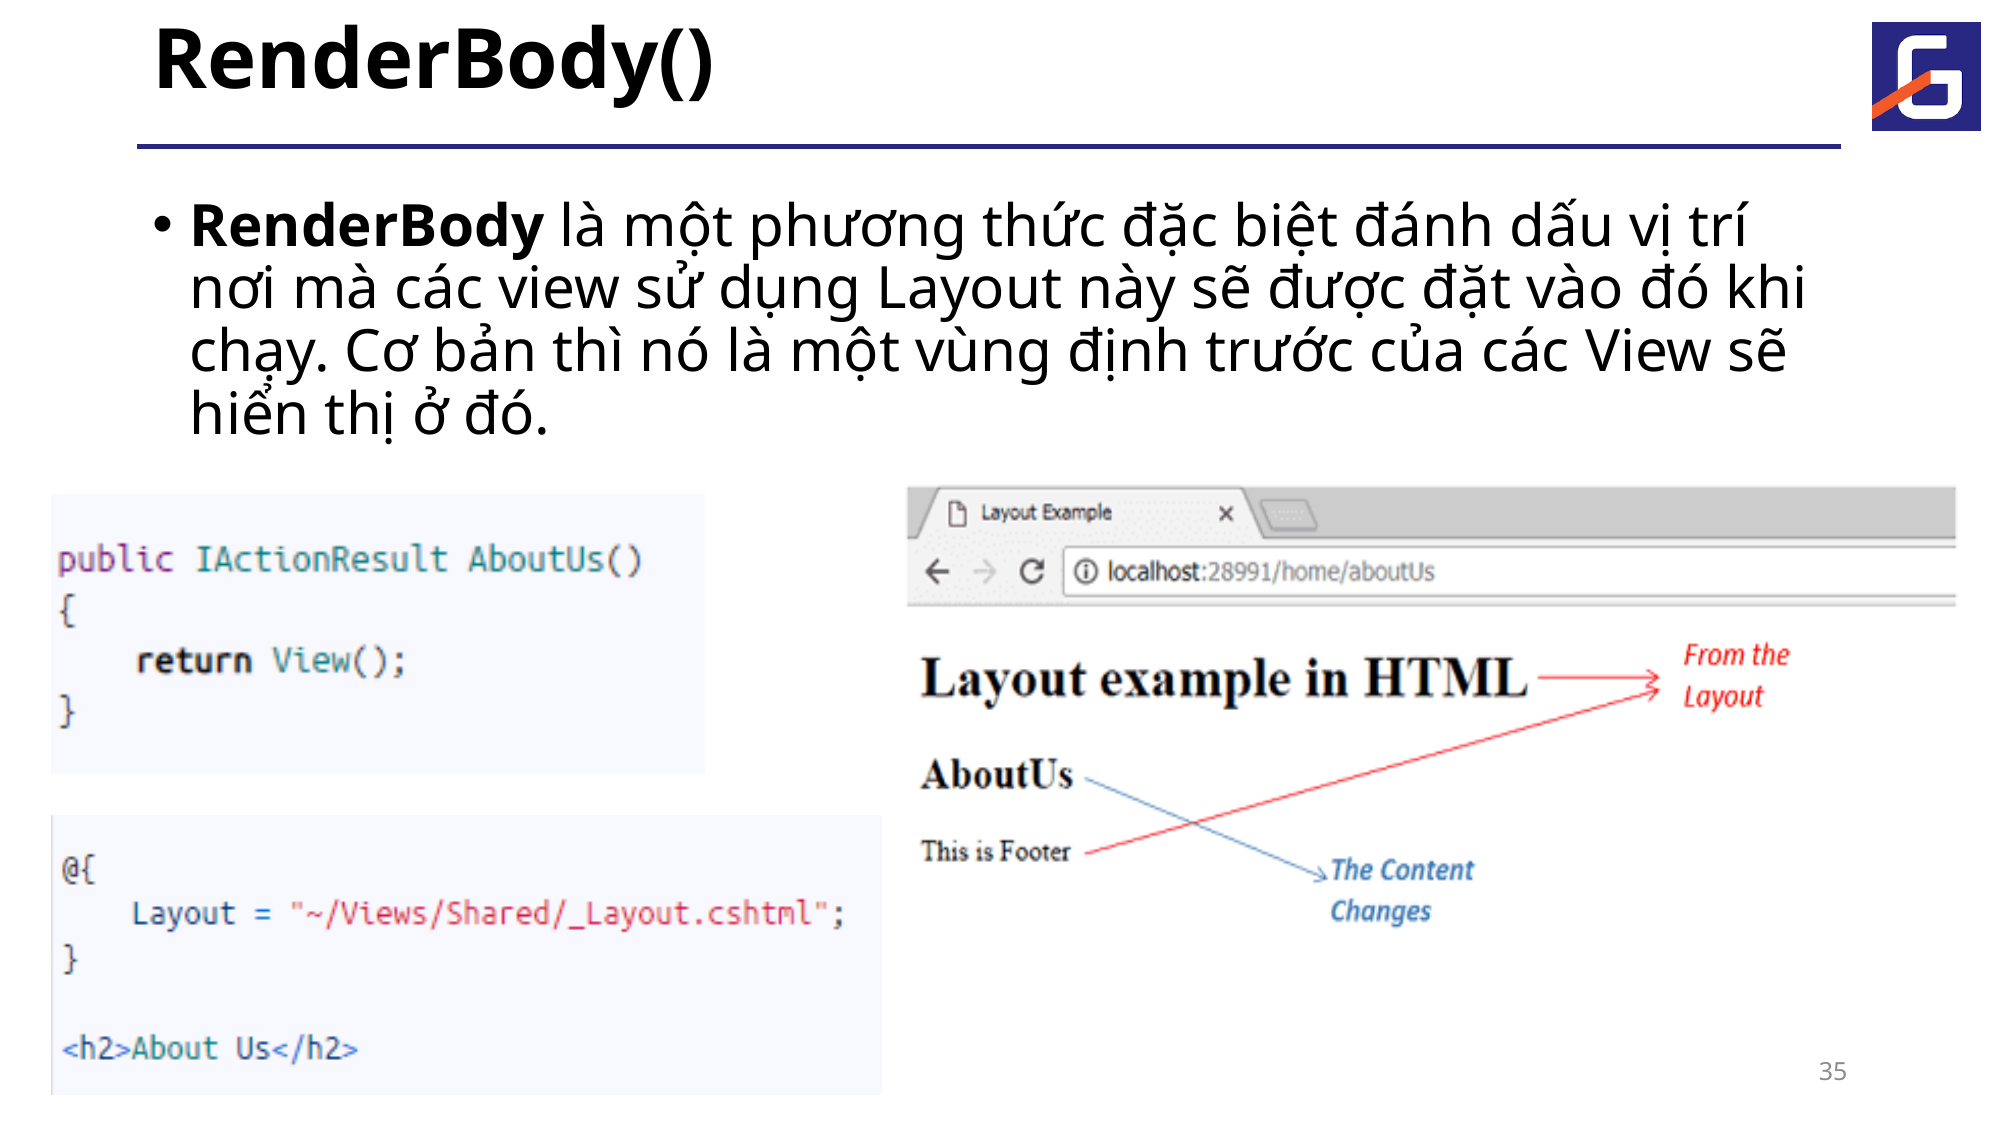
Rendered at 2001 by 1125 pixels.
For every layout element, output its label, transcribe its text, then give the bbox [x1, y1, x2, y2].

list RenderBody là một phương thức đặc biệt đánh dấu vị trí nơi mà các view sử dụng Layout này sẽ được đặt vào đó khi chạy. Cơ bản thì nó là một vùng định trước của các View sẽ hiển thị ở đó. [137, 188, 1863, 1065]
slide_number 35 [1412, 1042, 1863, 1103]
picture [51, 815, 882, 1095]
picture [898, 467, 1962, 953]
picture [1872, 22, 1981, 131]
picture [51, 494, 705, 774]
title RenderBody() [137, 26, 1863, 188]
